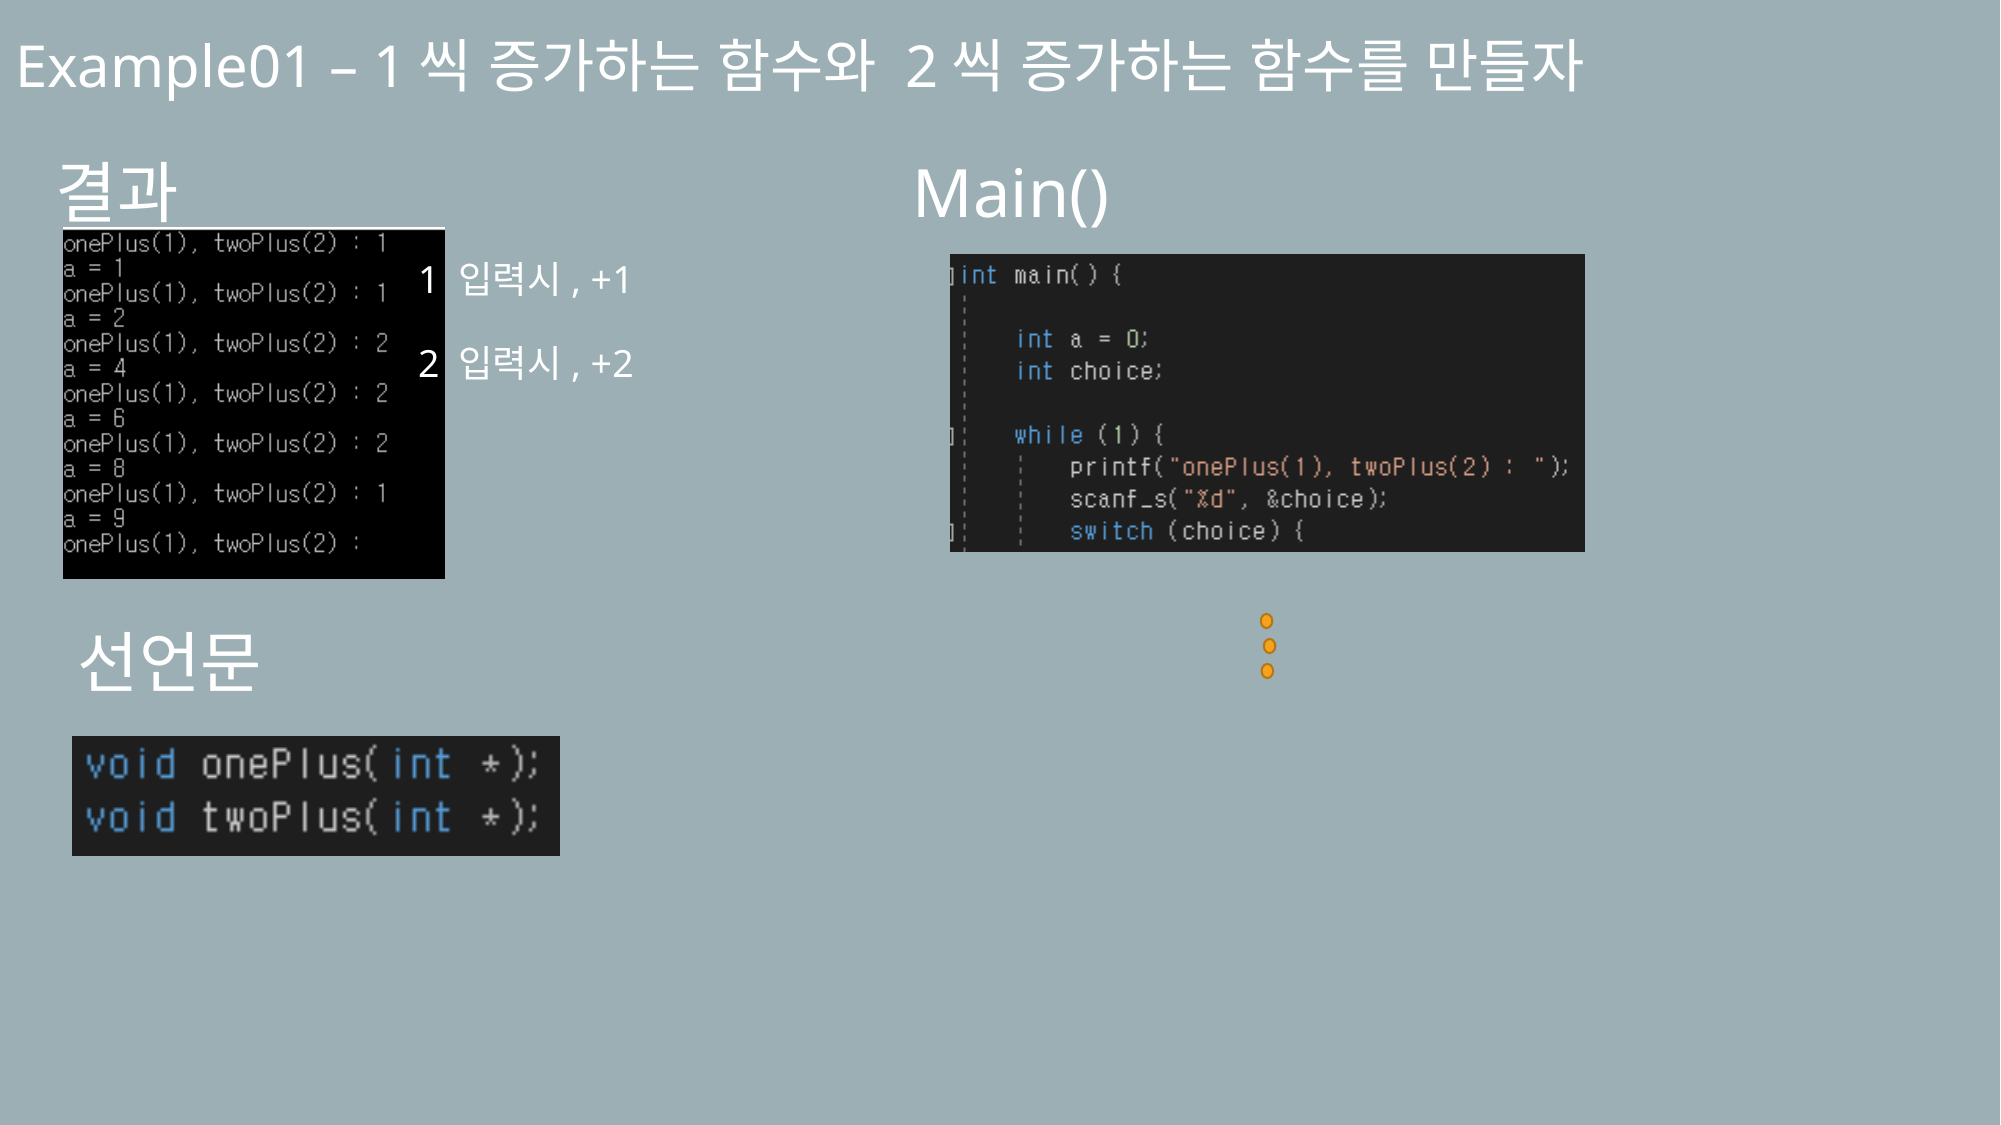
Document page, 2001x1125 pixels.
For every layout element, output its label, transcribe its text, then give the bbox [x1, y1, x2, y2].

text_box 1 입력시, +1 [445, 248, 672, 308]
text_box [1262, 637, 1277, 655]
picture [950, 254, 1585, 552]
text_box [1260, 662, 1275, 680]
text_box Main() [898, 143, 1152, 238]
picture [72, 736, 560, 856]
text_box 결과 [41, 143, 295, 238]
subtitle Example01 – 1씩 증가하는 함수와 2씩 증가하는 함수를 만들자 [0, 21, 1678, 122]
text_box 2 입력시, +2 [445, 332, 672, 393]
text_box 선언문 [63, 613, 317, 709]
picture [63, 227, 445, 579]
text_box [1259, 612, 1274, 630]
